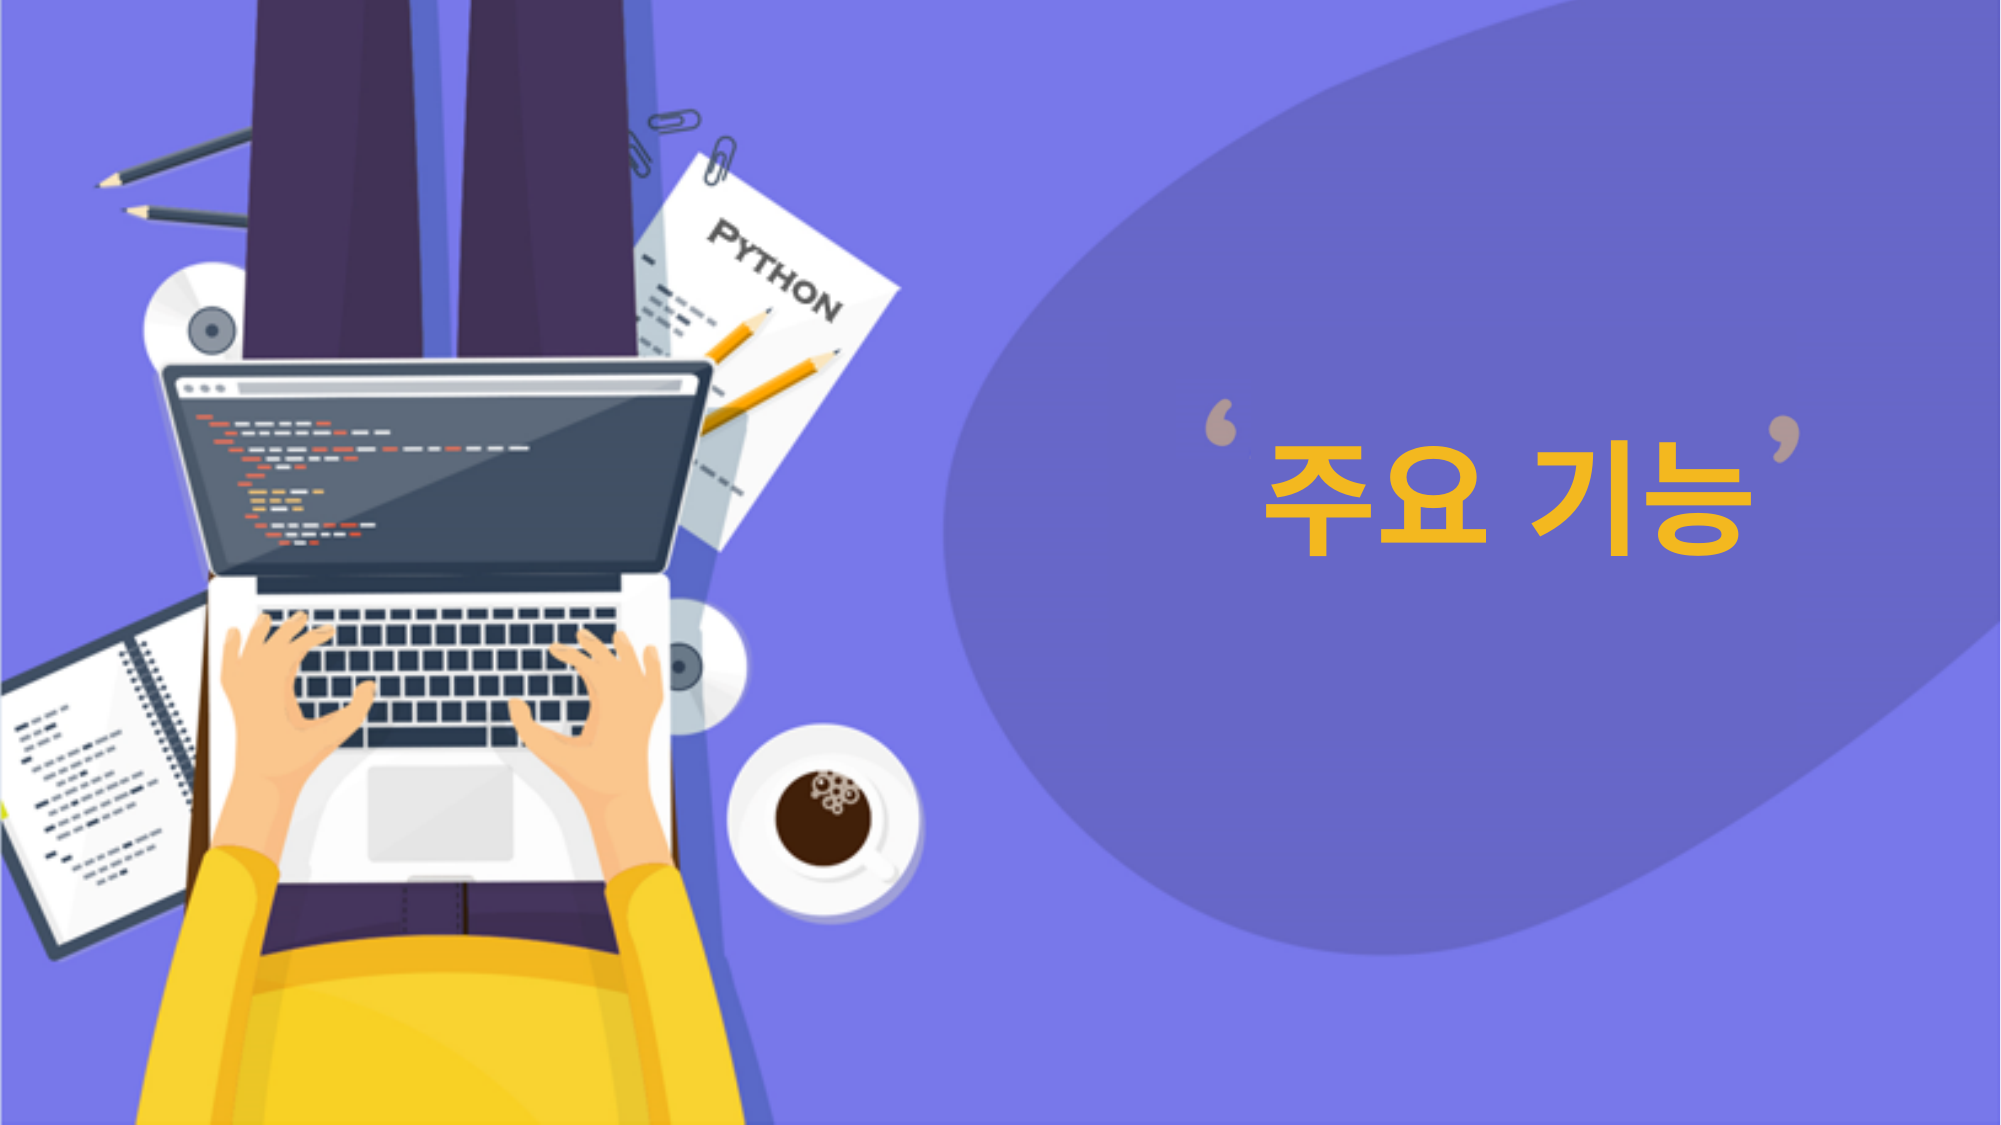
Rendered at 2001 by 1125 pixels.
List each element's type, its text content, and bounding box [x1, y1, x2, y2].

title 주요 기능 [1093, 284, 1925, 676]
picture [0, 0, 2001, 1125]
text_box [1176, 379, 1826, 471]
